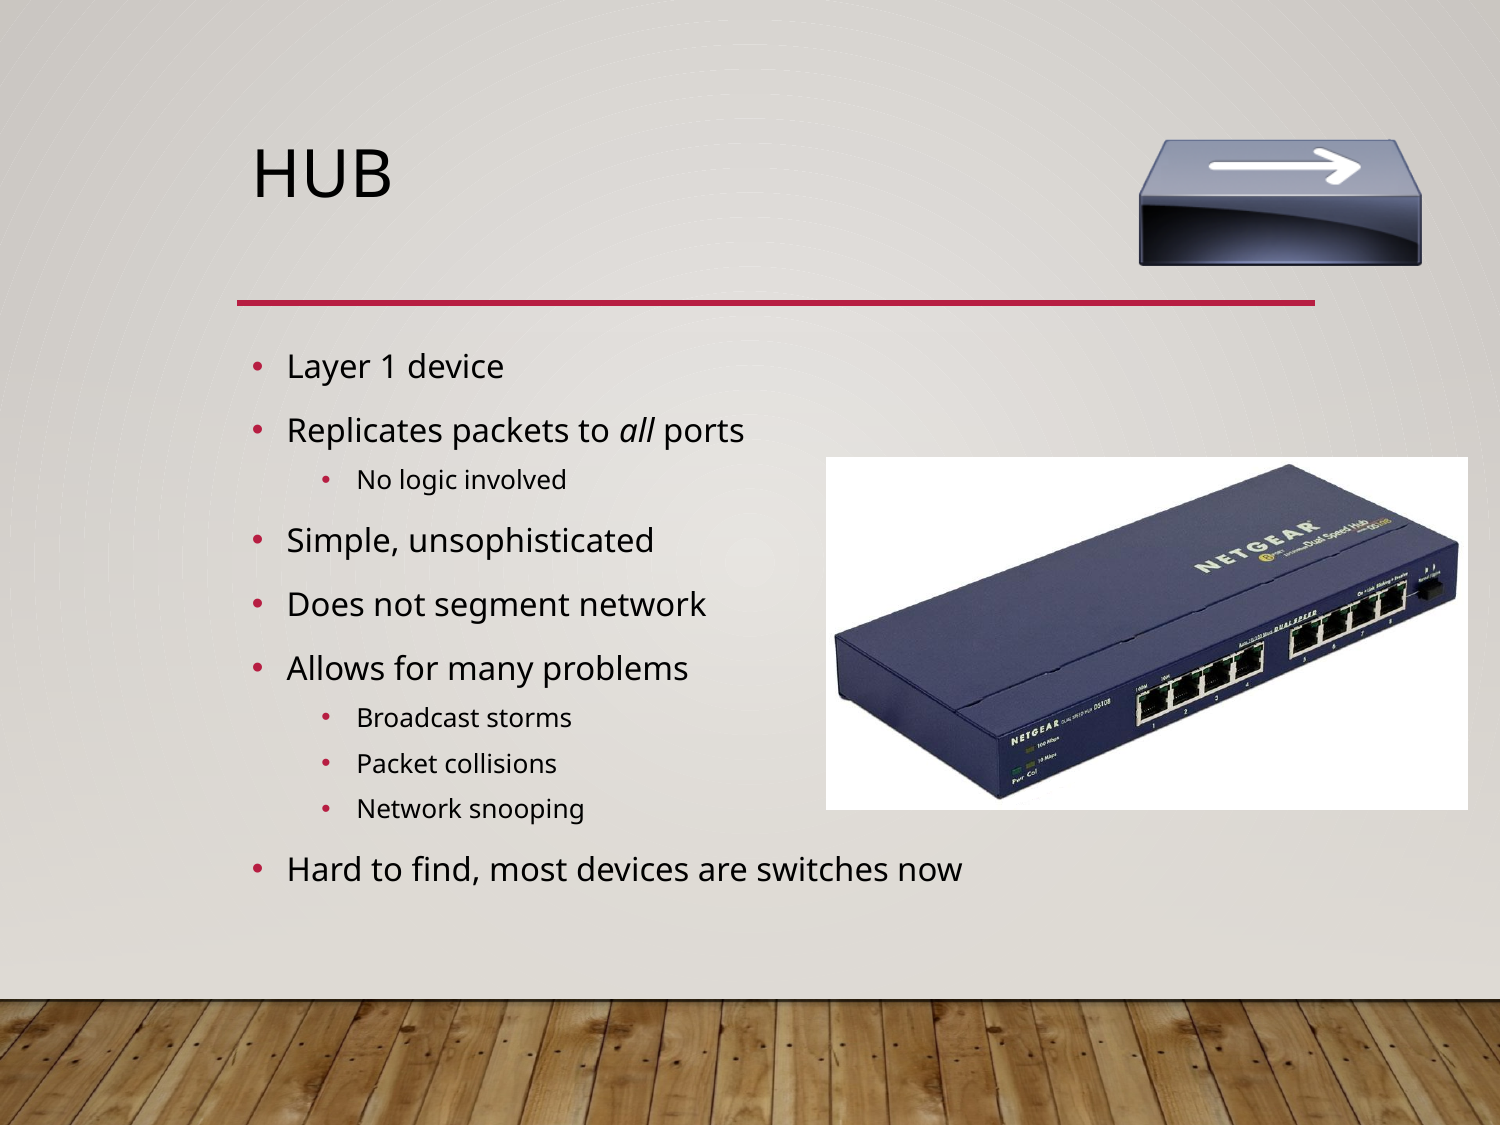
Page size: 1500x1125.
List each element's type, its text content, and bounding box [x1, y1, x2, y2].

picture [0, 999, 1500, 1125]
picture [1119, 43, 1441, 364]
list Layer 1 device Replicates packets to all ports No logic involved Simple, unsophisticated Does not segment network Allows for many problems Broadcast storms Packet collisions Network snooping Hard to find, most devices are switches now [236, 330, 1315, 897]
picture [826, 457, 1468, 810]
title Hub [236, 131, 1119, 305]
